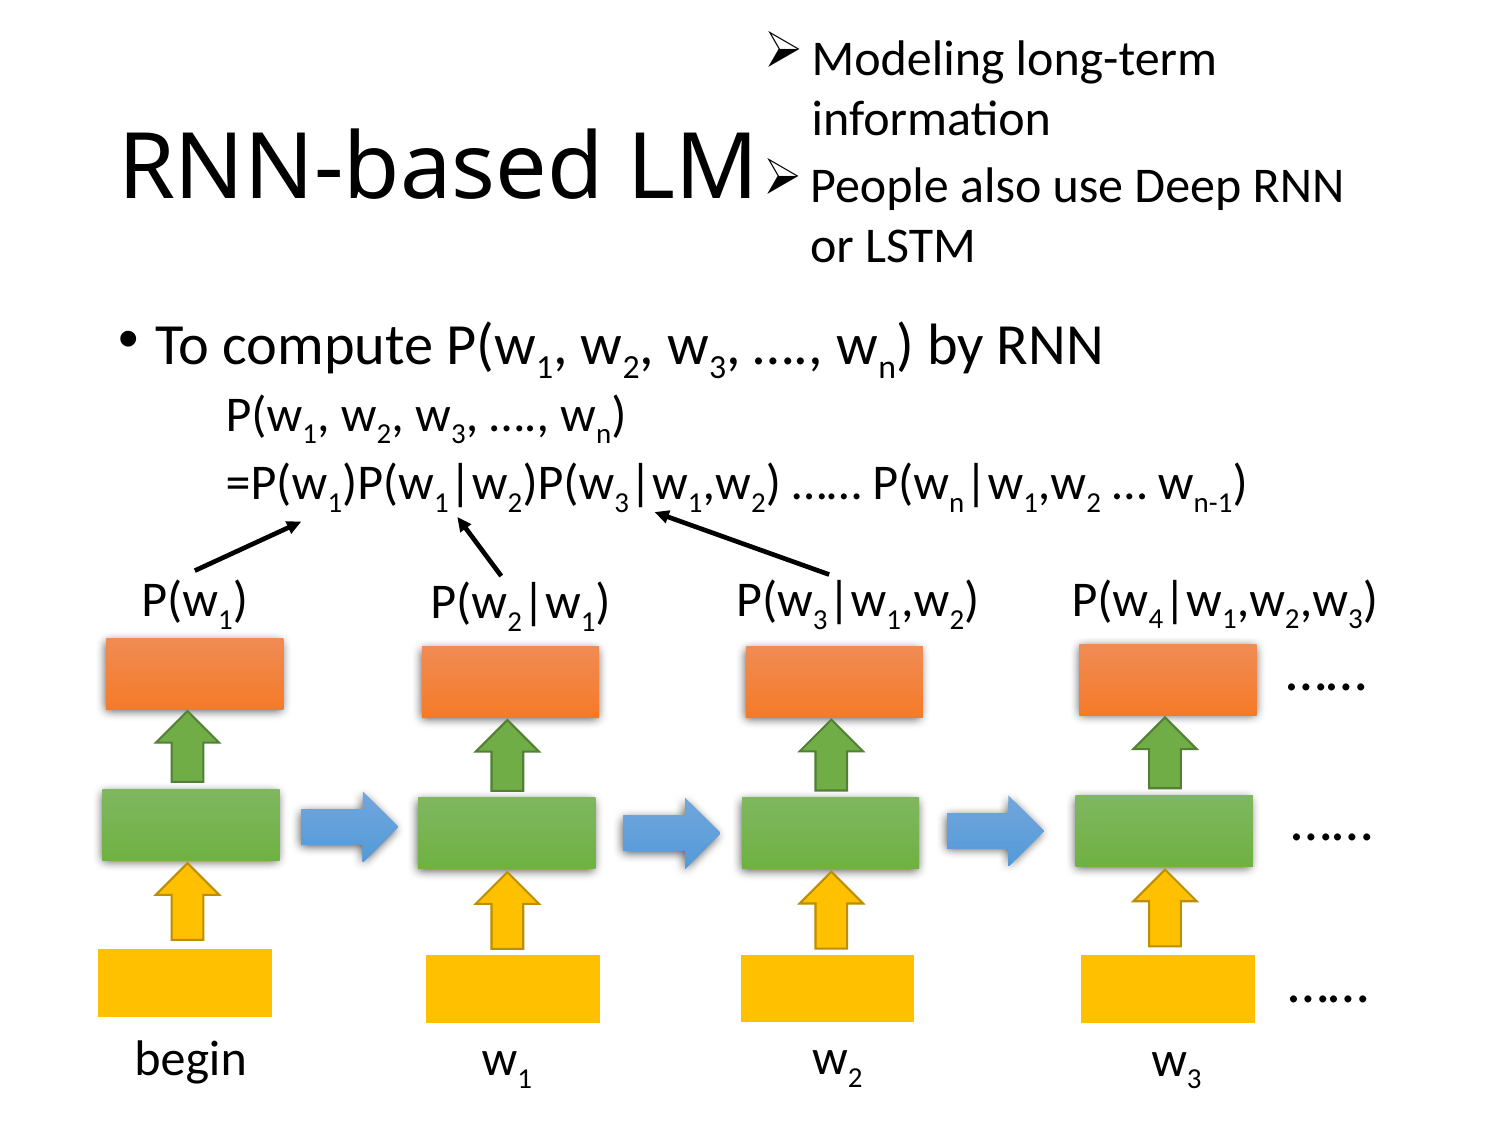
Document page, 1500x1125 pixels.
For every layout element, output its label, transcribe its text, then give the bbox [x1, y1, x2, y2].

text_box [745, 646, 923, 718]
text_box [473, 870, 542, 950]
text_box …… [1273, 937, 1408, 1022]
text_box [1079, 644, 1257, 716]
text_box [1130, 868, 1200, 948]
text_box [1130, 715, 1200, 790]
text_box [654, 512, 830, 575]
text_box P(w4|w1,w2,w3) [1056, 559, 1413, 643]
text_box P(w2|w1) [415, 561, 649, 645]
list To compute P(w1, w2, w3, …., wn) by RNN [103, 299, 1397, 1014]
text_box P(w3|w1,w2) [721, 559, 1005, 643]
text_box [153, 709, 222, 783]
text_box [797, 718, 866, 792]
text_box [423, 952, 603, 1018]
text_box [737, 952, 918, 1017]
text_box [473, 718, 542, 792]
text_box P(w1, w2, w3, …., wn) =P(w1)P(w1|w2)P(w3|w1,w2) …… P(wn|w1,w2 … wn-1) [210, 373, 1289, 526]
text_box Modeling long-term information [749, 18, 1452, 153]
text_box [95, 946, 275, 1018]
text_box [106, 638, 284, 710]
text_box …… [1277, 774, 1412, 860]
text_box P(w1) [114, 559, 275, 643]
text_box [418, 797, 596, 869]
text_box People also use Deep RNN or LSTM [748, 145, 1406, 280]
text_box [742, 797, 920, 869]
text_box w3 [1075, 1018, 1277, 1102]
text_box [153, 861, 222, 941]
text_box …… [1271, 643, 1406, 710]
text_box begin [89, 1018, 292, 1094]
text_box w2 [736, 1017, 938, 1101]
text_box [1078, 952, 1258, 1018]
text_box [797, 870, 866, 950]
title RNN-based LM [103, 59, 749, 278]
text_box [102, 789, 280, 861]
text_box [457, 517, 502, 577]
text_box [623, 797, 721, 869]
text_box [301, 791, 399, 863]
text_box [422, 646, 600, 718]
text_box w1 [406, 1018, 608, 1102]
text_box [194, 521, 301, 571]
text_box [946, 795, 1044, 867]
text_box [1075, 795, 1253, 867]
